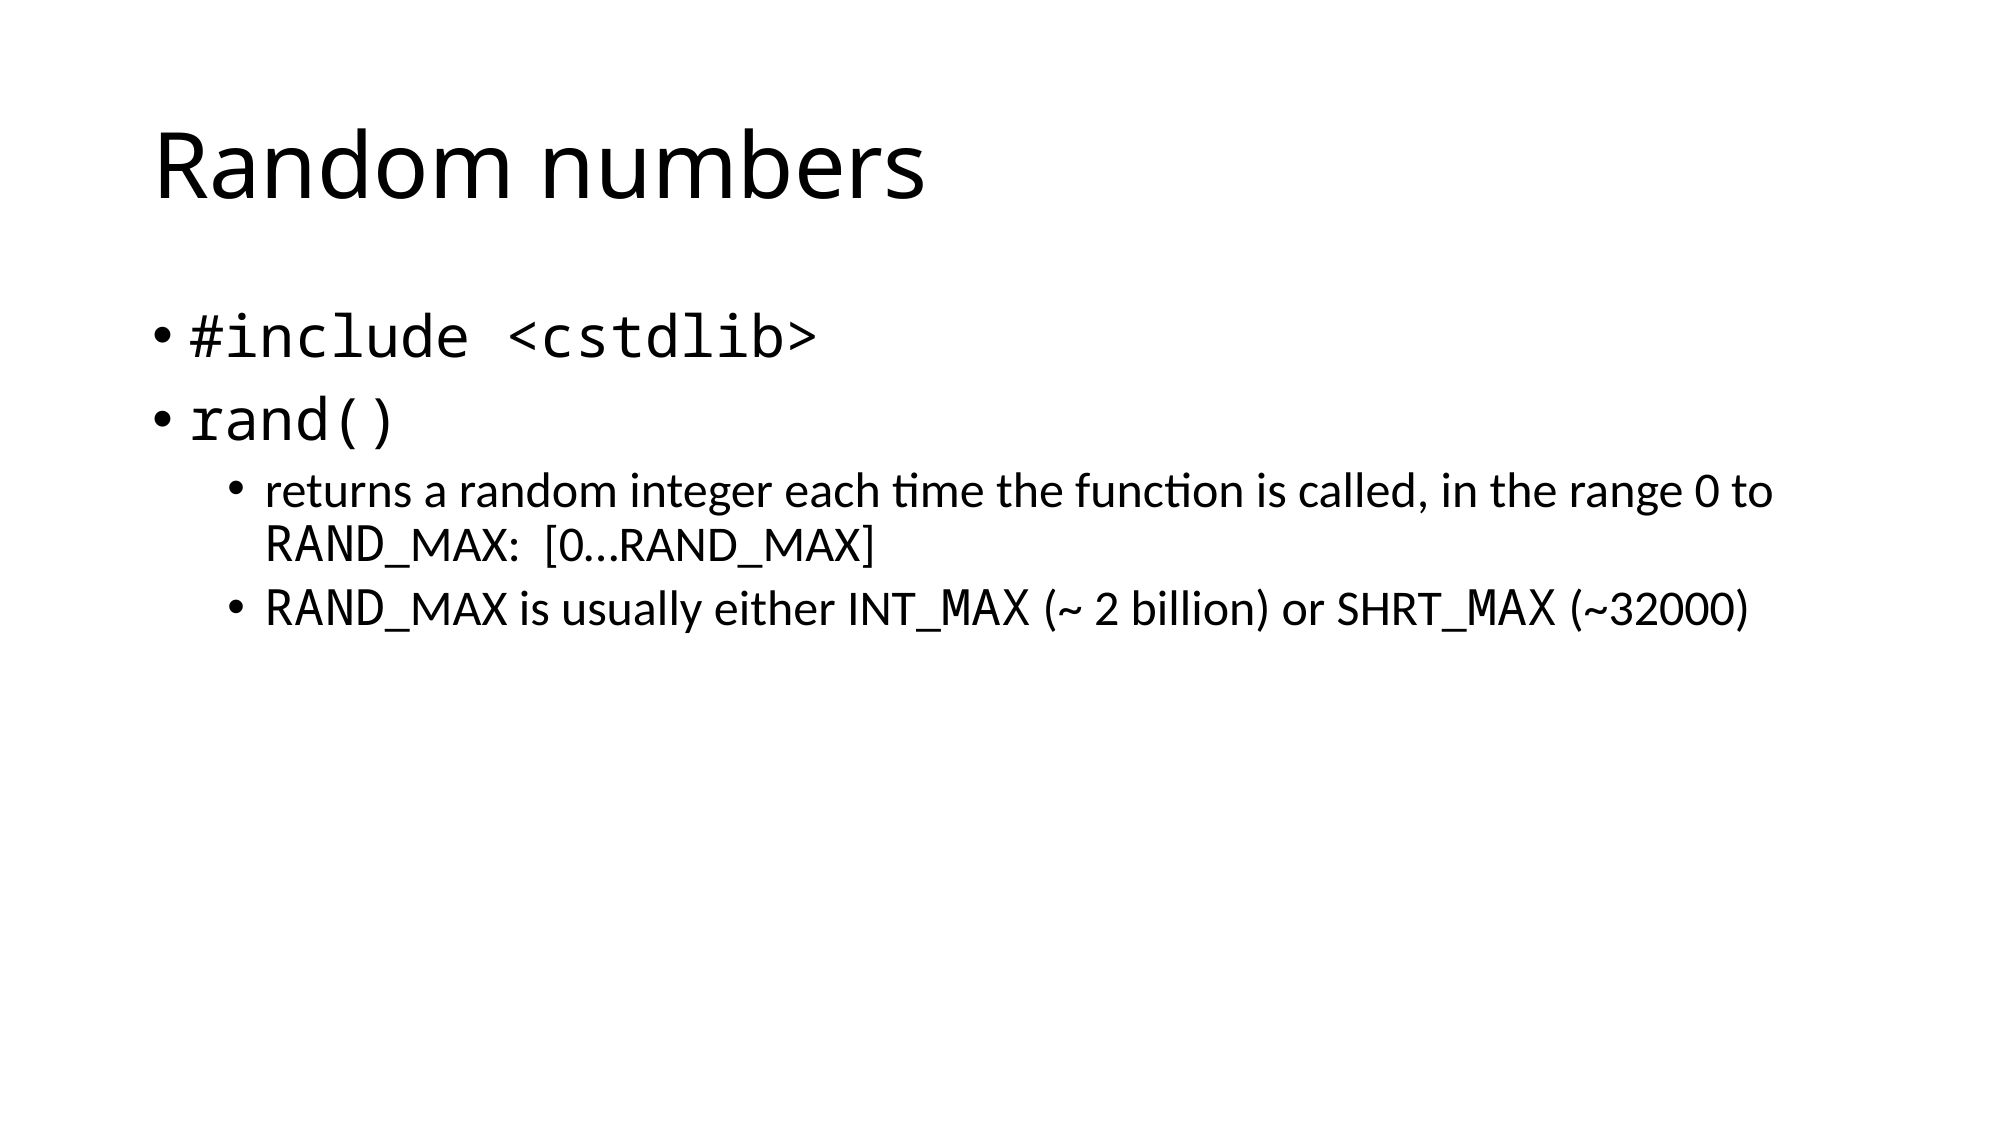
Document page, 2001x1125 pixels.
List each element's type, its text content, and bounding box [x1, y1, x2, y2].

list #include <cstdlib> rand() returns a random integer each time the function is called, in the range 0 to RAND_MAX: [0…RAND_MAX] RAND_MAX is usually either INT_MAX (~ 2 billion) or SHRT_MAX (~32000) [137, 299, 1863, 1014]
title Random numbers [137, 59, 1863, 278]
